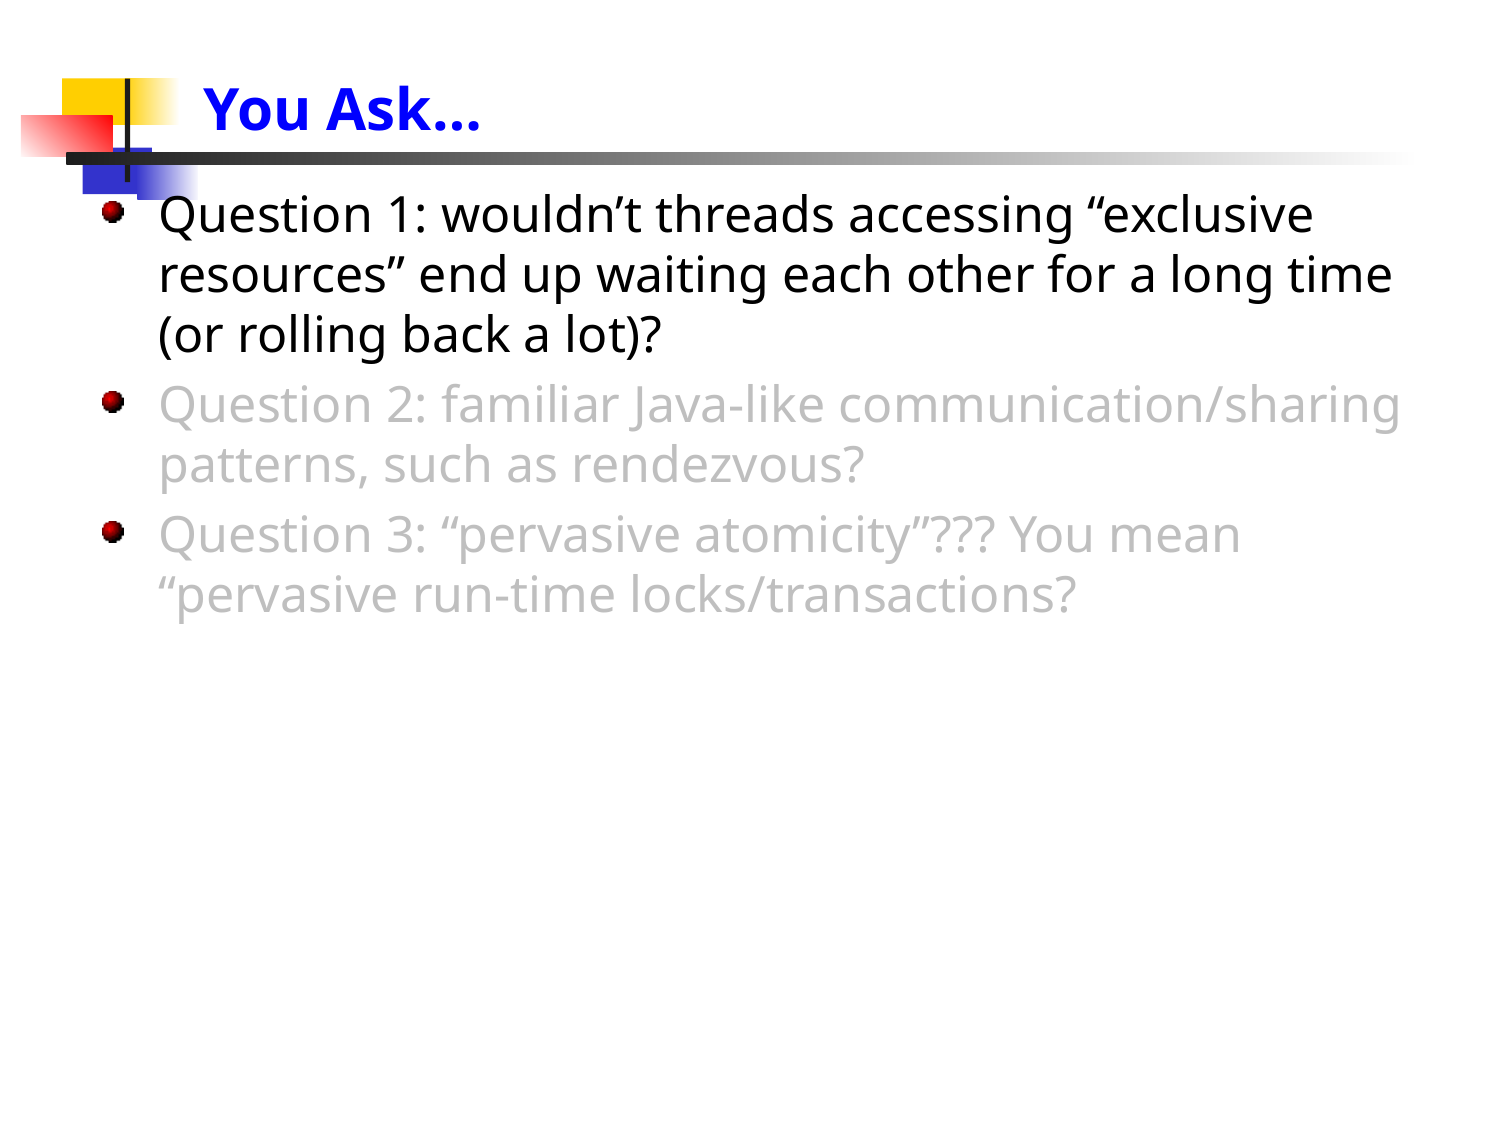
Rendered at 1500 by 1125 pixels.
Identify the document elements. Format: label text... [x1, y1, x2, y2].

picture [102, 521, 124, 543]
list Question 1: wouldn’t threads accessing “exclusive resources” end up waiting each other for a long time (or rolling back a lot)? Question 2: familiar Java-like communication/sharing patterns, such as rendezvous? Question 3: “pervasive atomicity”??? You mean “pervasive run-time locks/transactions? [87, 174, 1438, 1076]
picture [102, 391, 124, 413]
title You Ask… [188, 37, 1468, 151]
picture [102, 201, 124, 223]
